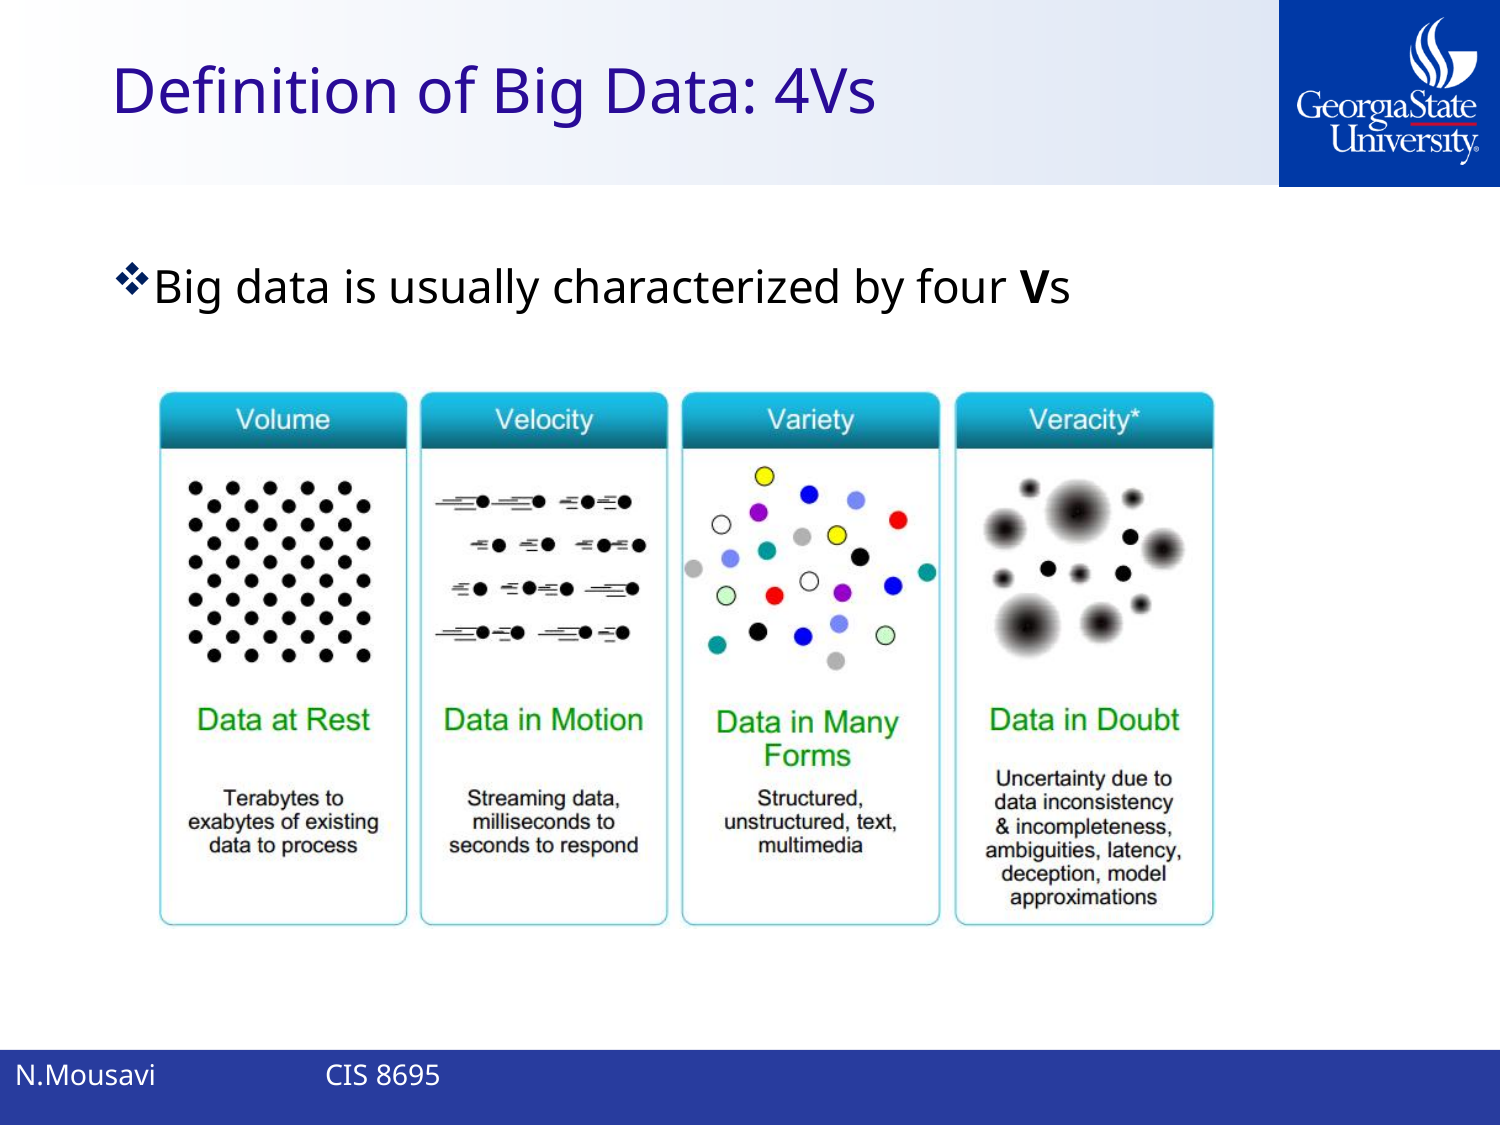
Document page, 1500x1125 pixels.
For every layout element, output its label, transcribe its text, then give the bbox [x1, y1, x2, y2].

title Definition of Big Data: 4Vs [96, 0, 1277, 188]
picture [1279, 0, 1500, 187]
list Big data is usually characterized by four Vs [96, 250, 1400, 956]
picture [157, 387, 1216, 929]
